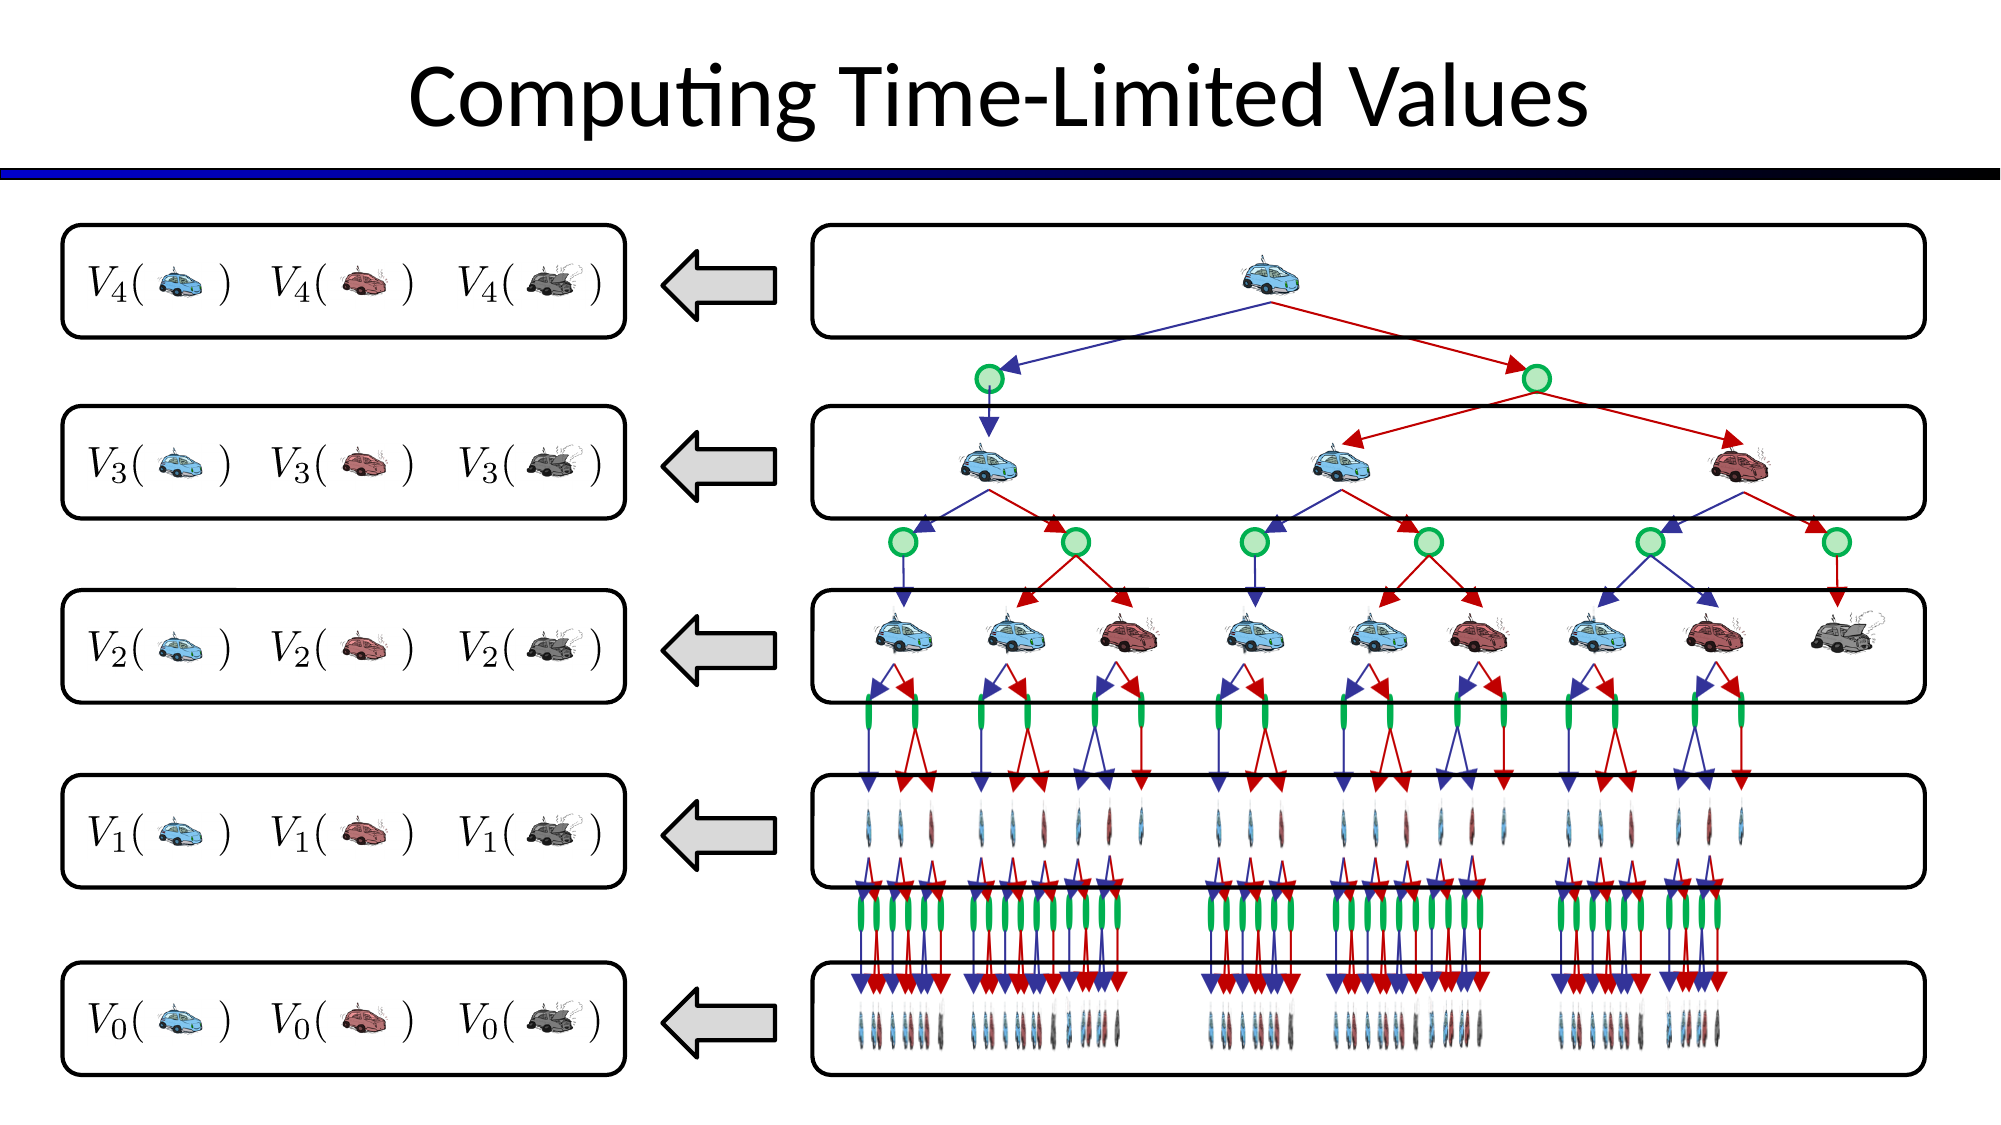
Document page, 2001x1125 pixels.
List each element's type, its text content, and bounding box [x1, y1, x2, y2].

title Computing Time-Limited Values [0, 0, 2000, 184]
picture [270, 260, 413, 309]
text_box [660, 798, 778, 873]
picture [87, 262, 230, 309]
picture [457, 620, 601, 674]
picture [457, 254, 601, 309]
text_box [1782, 588, 1927, 705]
text_box [660, 986, 778, 1060]
text_box [660, 429, 778, 504]
picture [270, 441, 413, 490]
text_box [810, 776, 819, 886]
picture [457, 992, 601, 1046]
text_box [1782, 772, 1927, 890]
picture [270, 810, 413, 859]
text_box [810, 960, 1927, 1078]
text_box [1891, 403, 1927, 521]
text_box [60, 772, 628, 890]
text_box [810, 222, 1927, 340]
text_box [810, 587, 858, 701]
picture [87, 812, 230, 859]
picture [87, 627, 230, 674]
picture [87, 999, 230, 1046]
picture [270, 625, 413, 674]
text_box [60, 960, 628, 1078]
picture [457, 804, 601, 859]
picture [824, 599, 1778, 1064]
text_box [660, 614, 778, 688]
text_box [60, 403, 628, 521]
text_box [660, 248, 778, 323]
picture [270, 998, 413, 1046]
picture [87, 443, 230, 490]
text_box [810, 403, 858, 521]
text_box [60, 587, 628, 705]
picture [457, 435, 601, 490]
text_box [863, 249, 1888, 663]
text_box [60, 222, 628, 340]
